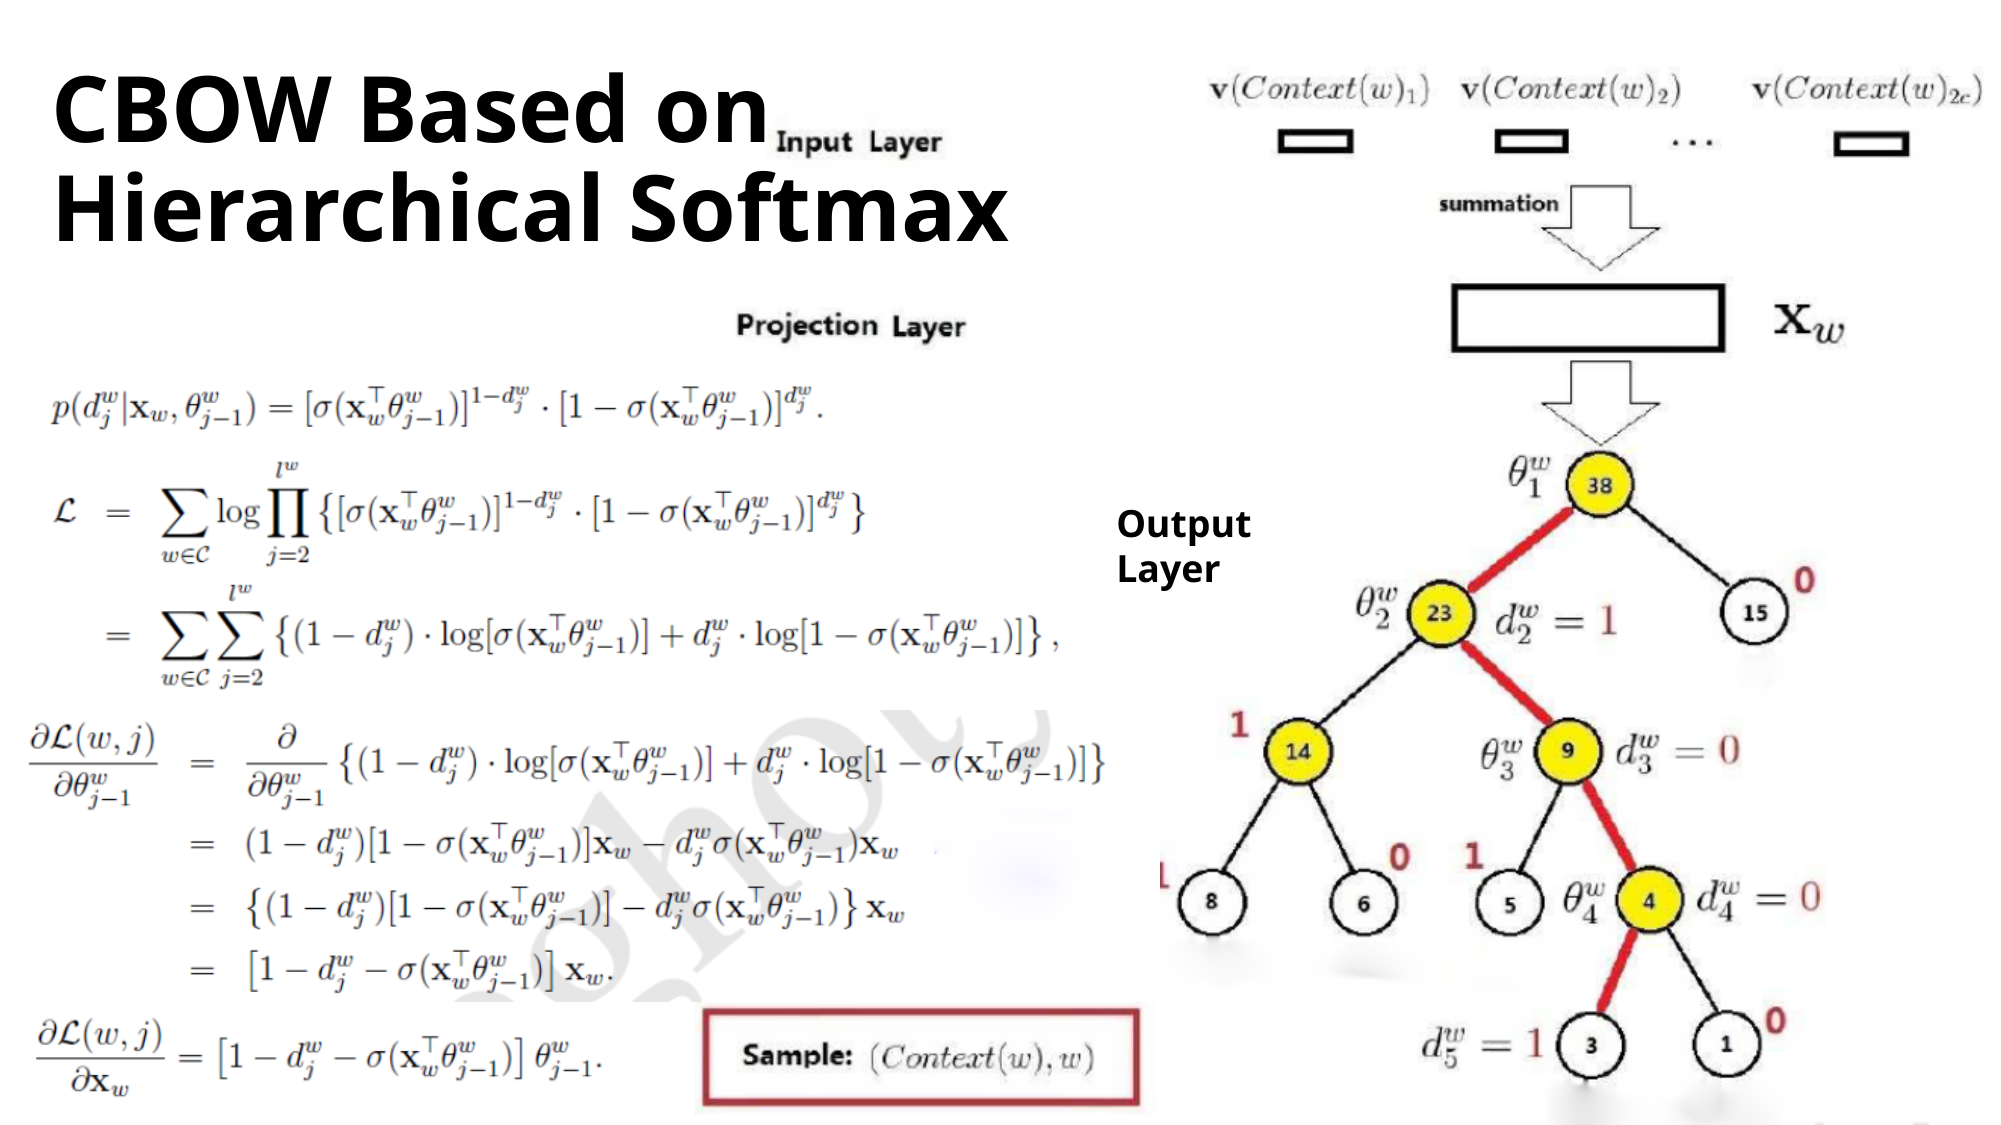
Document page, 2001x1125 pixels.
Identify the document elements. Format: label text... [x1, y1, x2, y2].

title CBOW Based on Hierarchical Softmax [36, 53, 695, 271]
picture [15, 1006, 618, 1109]
picture [48, 369, 829, 447]
picture [32, 449, 1072, 697]
picture [17, 710, 1160, 1002]
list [695, 0, 2000, 1125]
